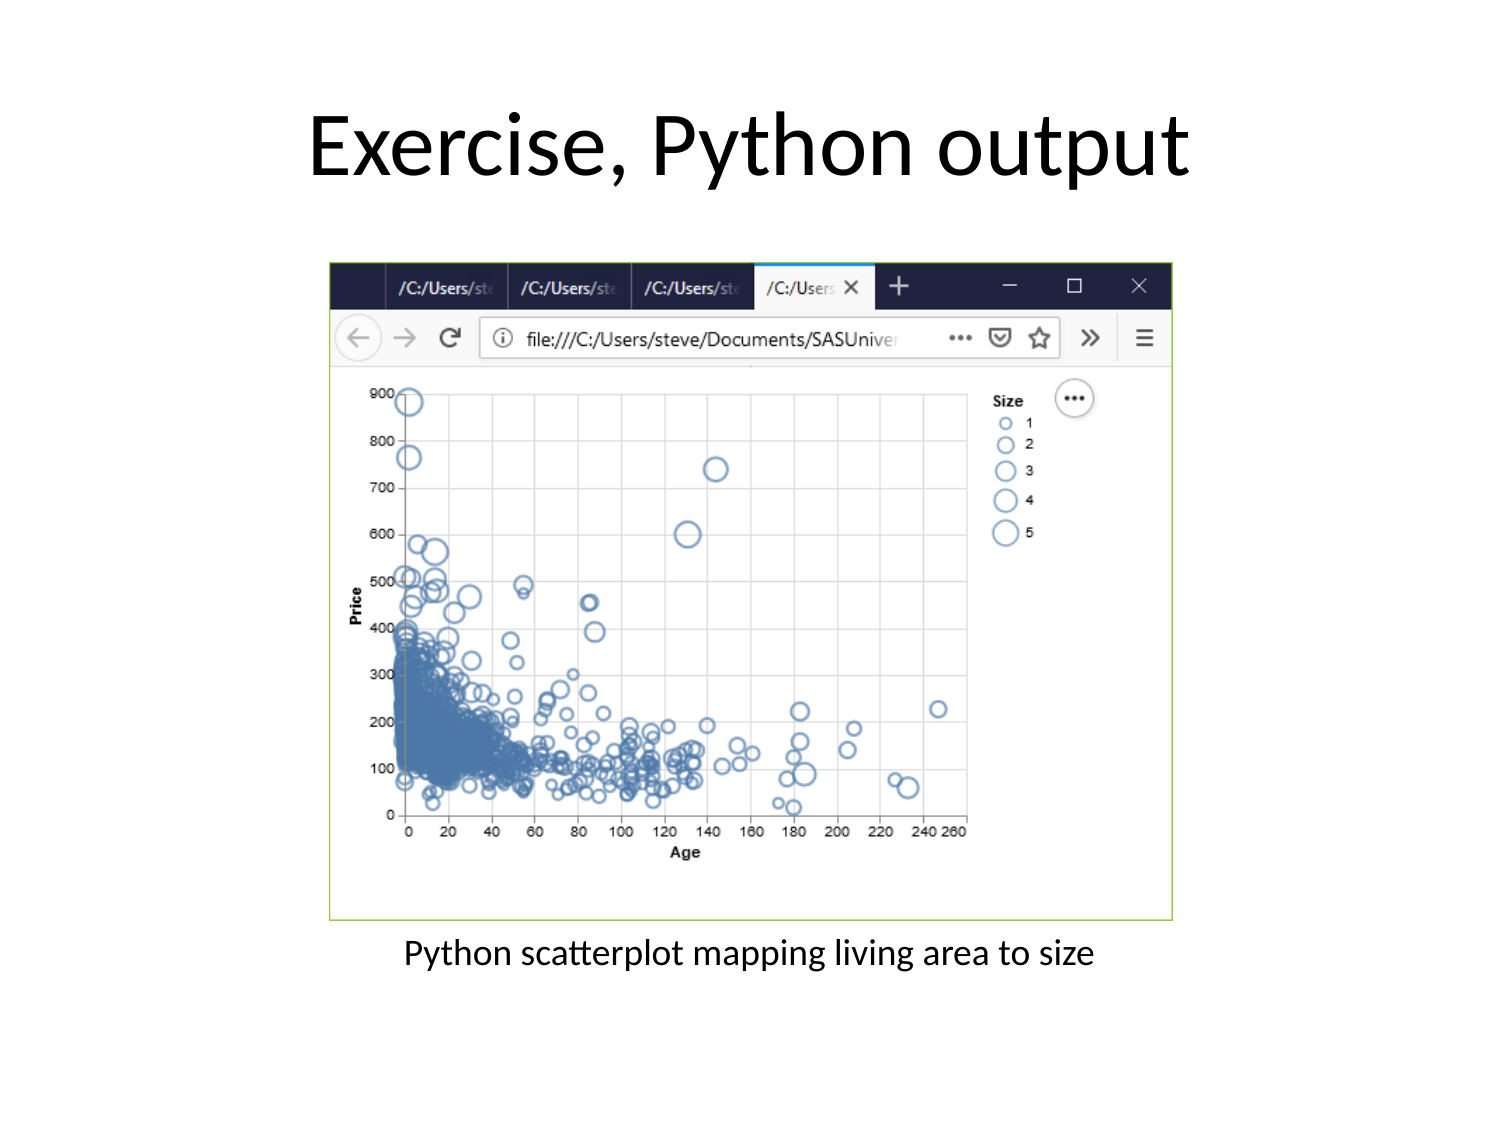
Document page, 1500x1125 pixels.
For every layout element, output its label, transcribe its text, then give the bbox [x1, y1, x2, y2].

title Exercise, Python output [75, 45, 1425, 233]
picture [328, 262, 1174, 921]
text_box Python scatterplot mapping living area to size [74, 920, 1425, 1005]
